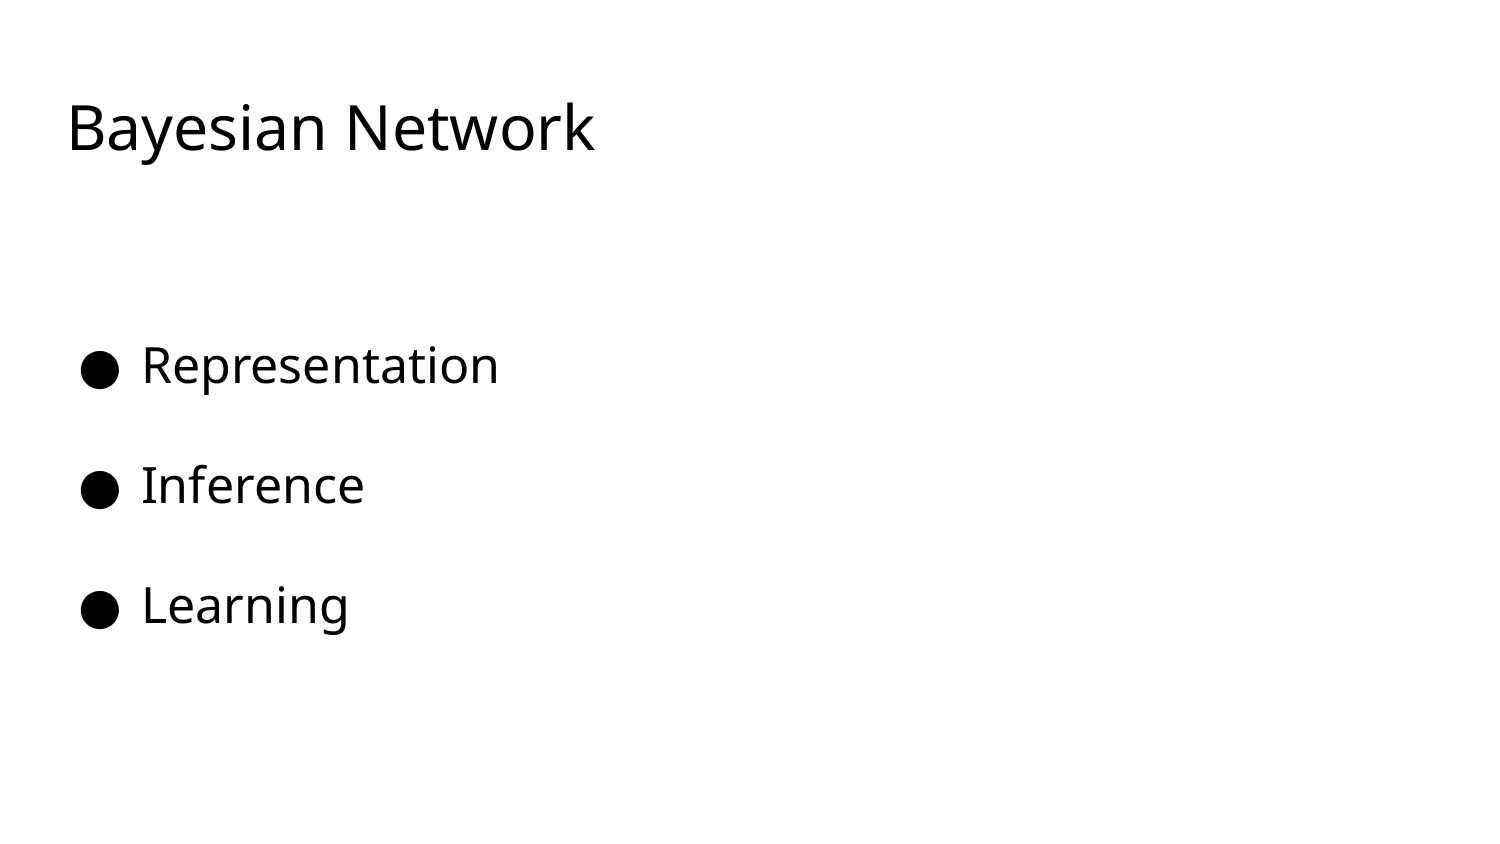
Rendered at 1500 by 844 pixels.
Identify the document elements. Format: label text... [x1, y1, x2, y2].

list Representation Inference Learning [51, 258, 1449, 829]
title Bayesian Network [51, 72, 1449, 167]
